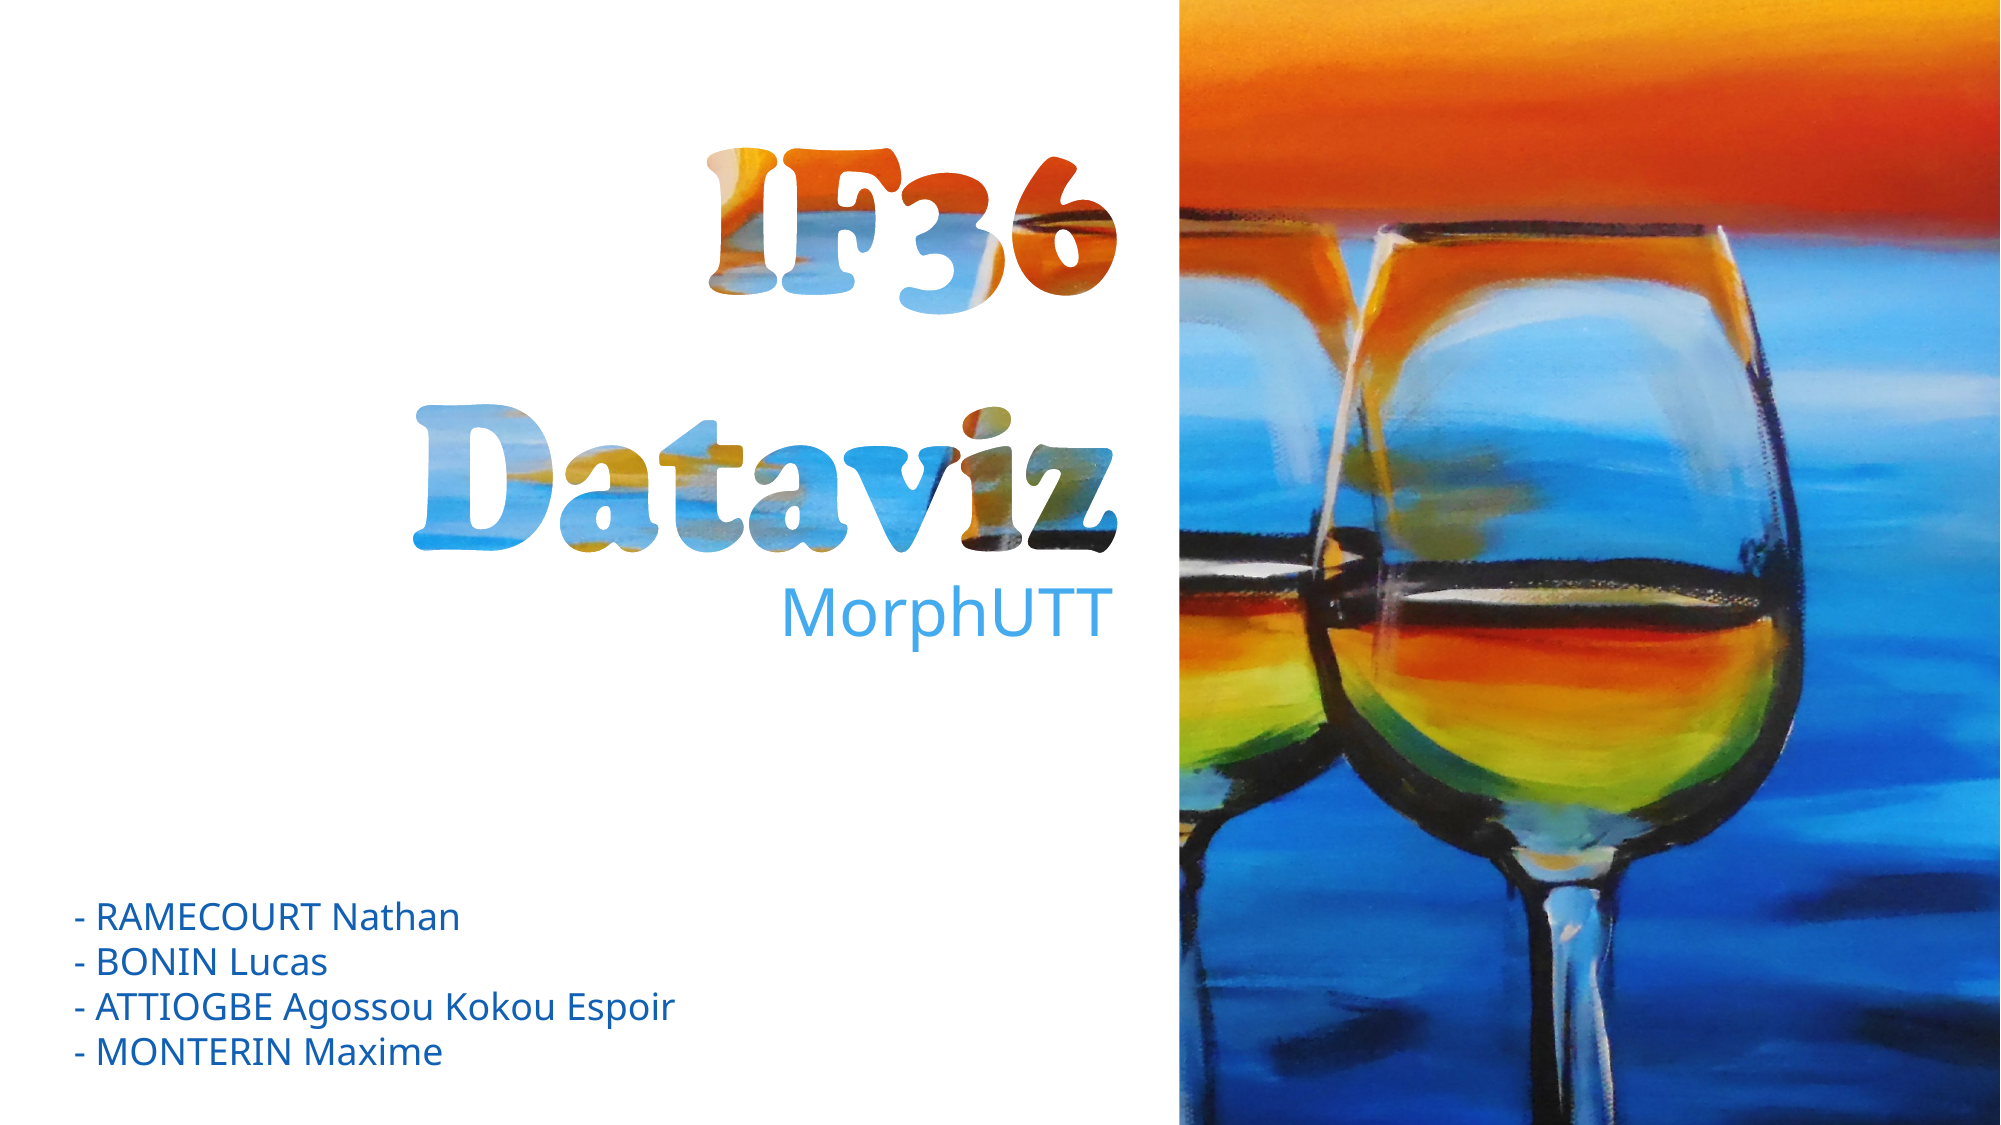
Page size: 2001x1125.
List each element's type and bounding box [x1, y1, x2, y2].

picture [1180, 0, 2000, 1125]
text_box [0, 0, 1180, 1125]
